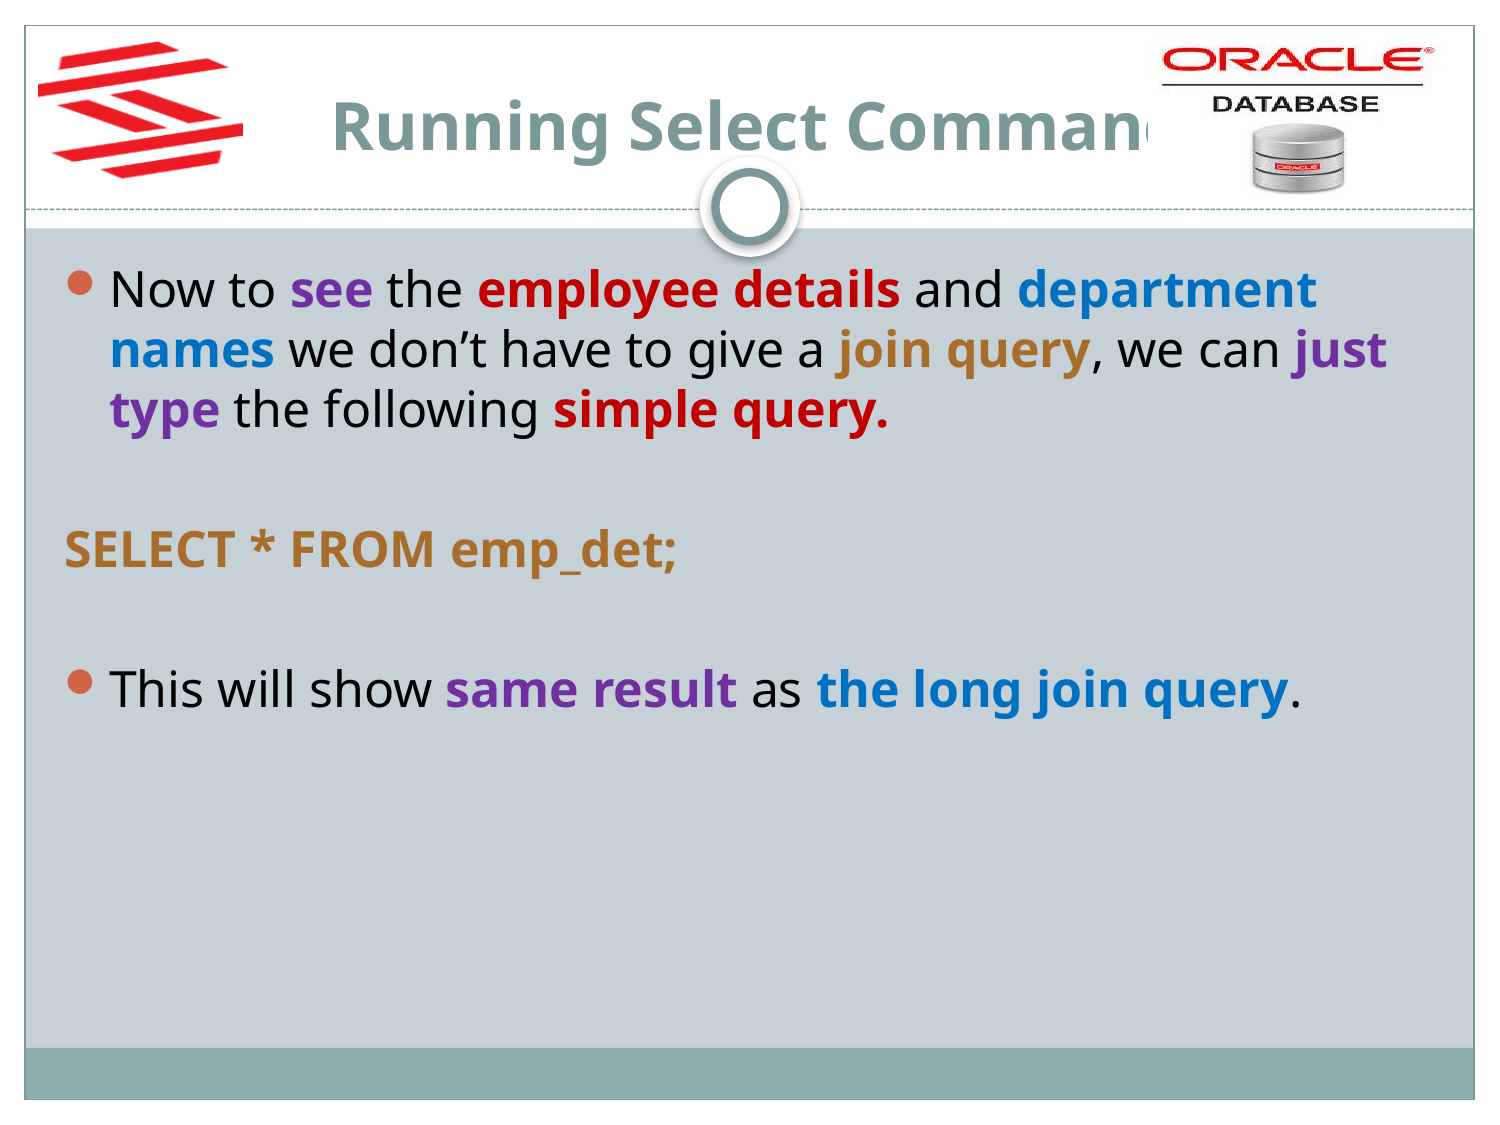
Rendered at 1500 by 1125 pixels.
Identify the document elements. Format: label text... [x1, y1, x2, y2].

list Now to see the employee details and department names we don’t have to give a join query, we can just type the following simple query. SELECT * FROM emp_det; This will show same result as the long join query. [49, 250, 1445, 1047]
picture [37, 40, 243, 185]
title Running Select Command [248, 46, 1141, 172]
picture [1148, 34, 1453, 200]
